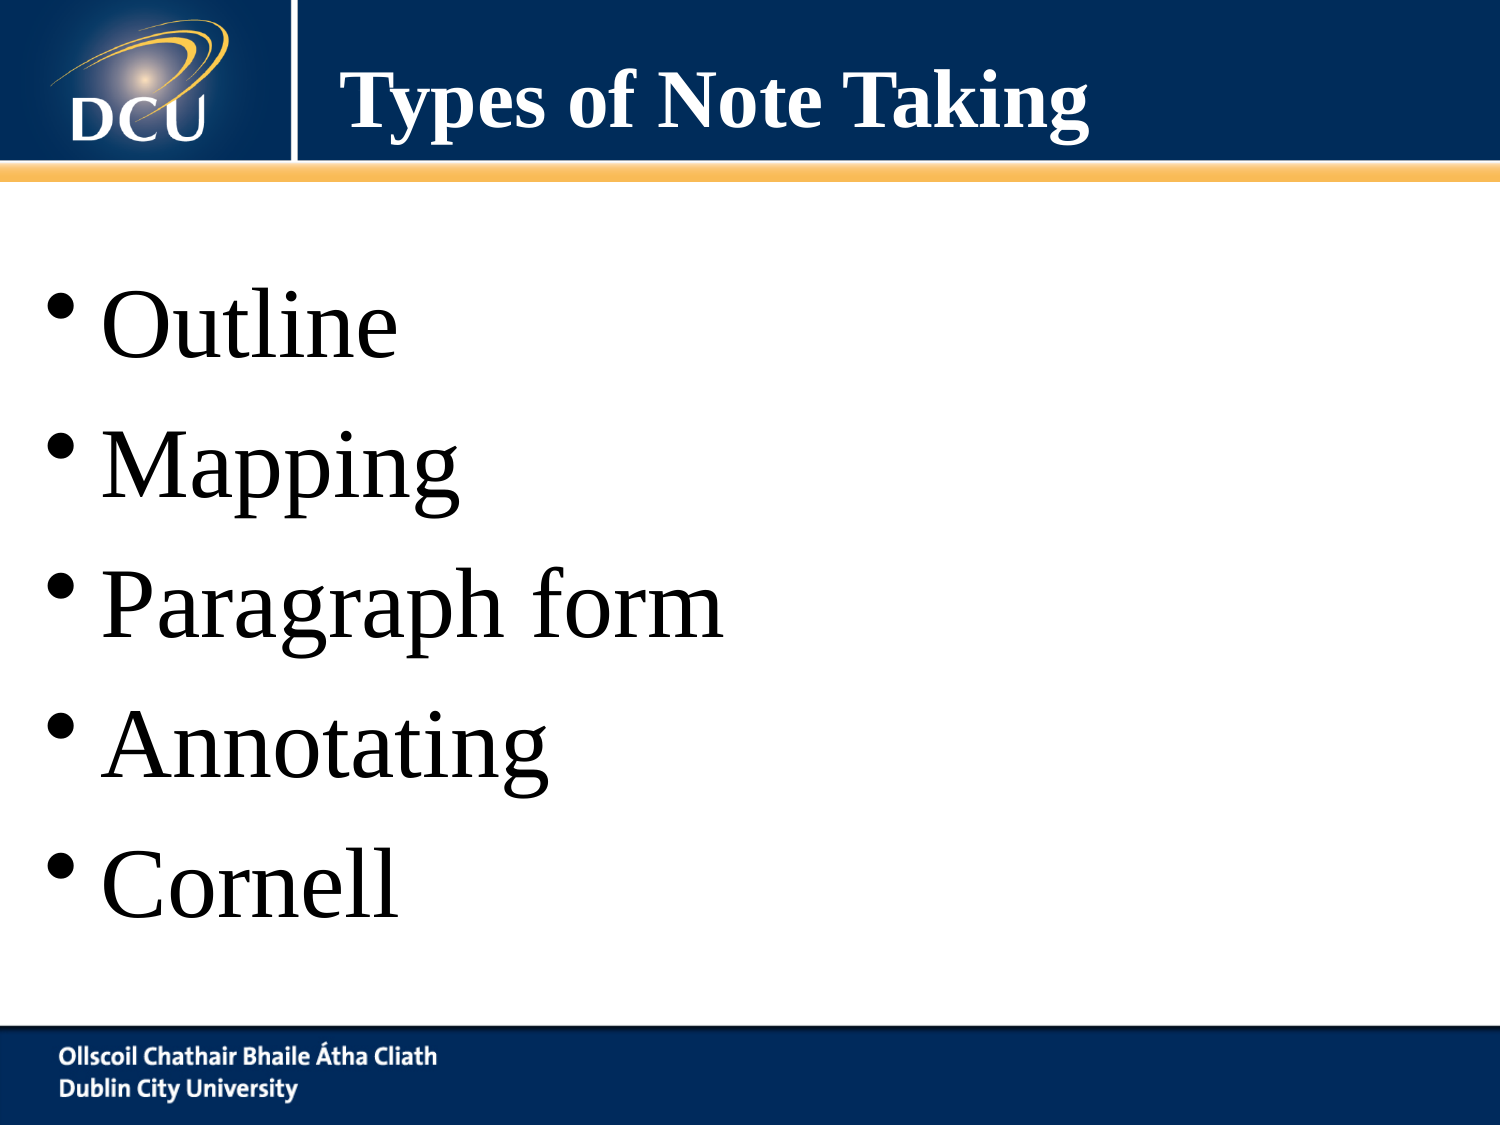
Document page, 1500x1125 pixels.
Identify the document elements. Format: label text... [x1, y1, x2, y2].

list Outline Mapping Paragraph form Annotating Cornell [29, 250, 1405, 776]
title Types of Note Taking [324, 50, 1438, 138]
picture [0, 0, 1500, 182]
picture [0, 925, 1500, 1125]
